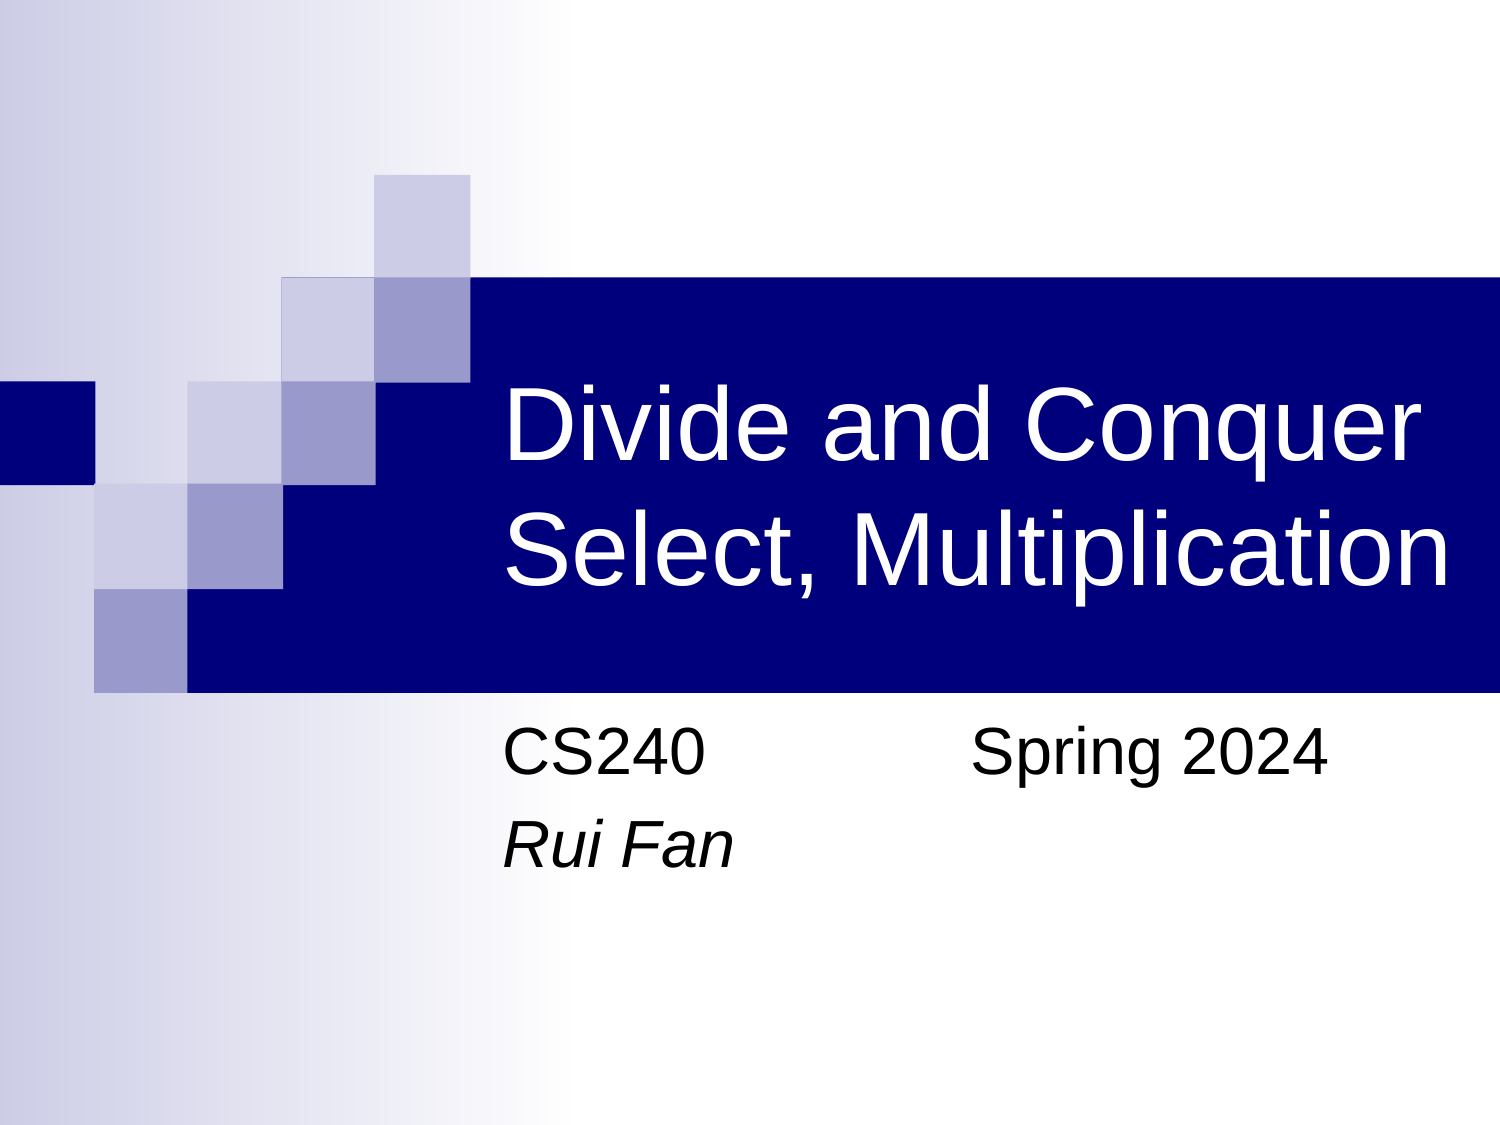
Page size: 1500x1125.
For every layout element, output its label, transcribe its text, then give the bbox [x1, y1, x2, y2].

subtitle CS240 Spring 2024 Rui Fan [487, 699, 1476, 988]
title Divide and Conquer Select, Multiplication [487, 299, 1473, 663]
